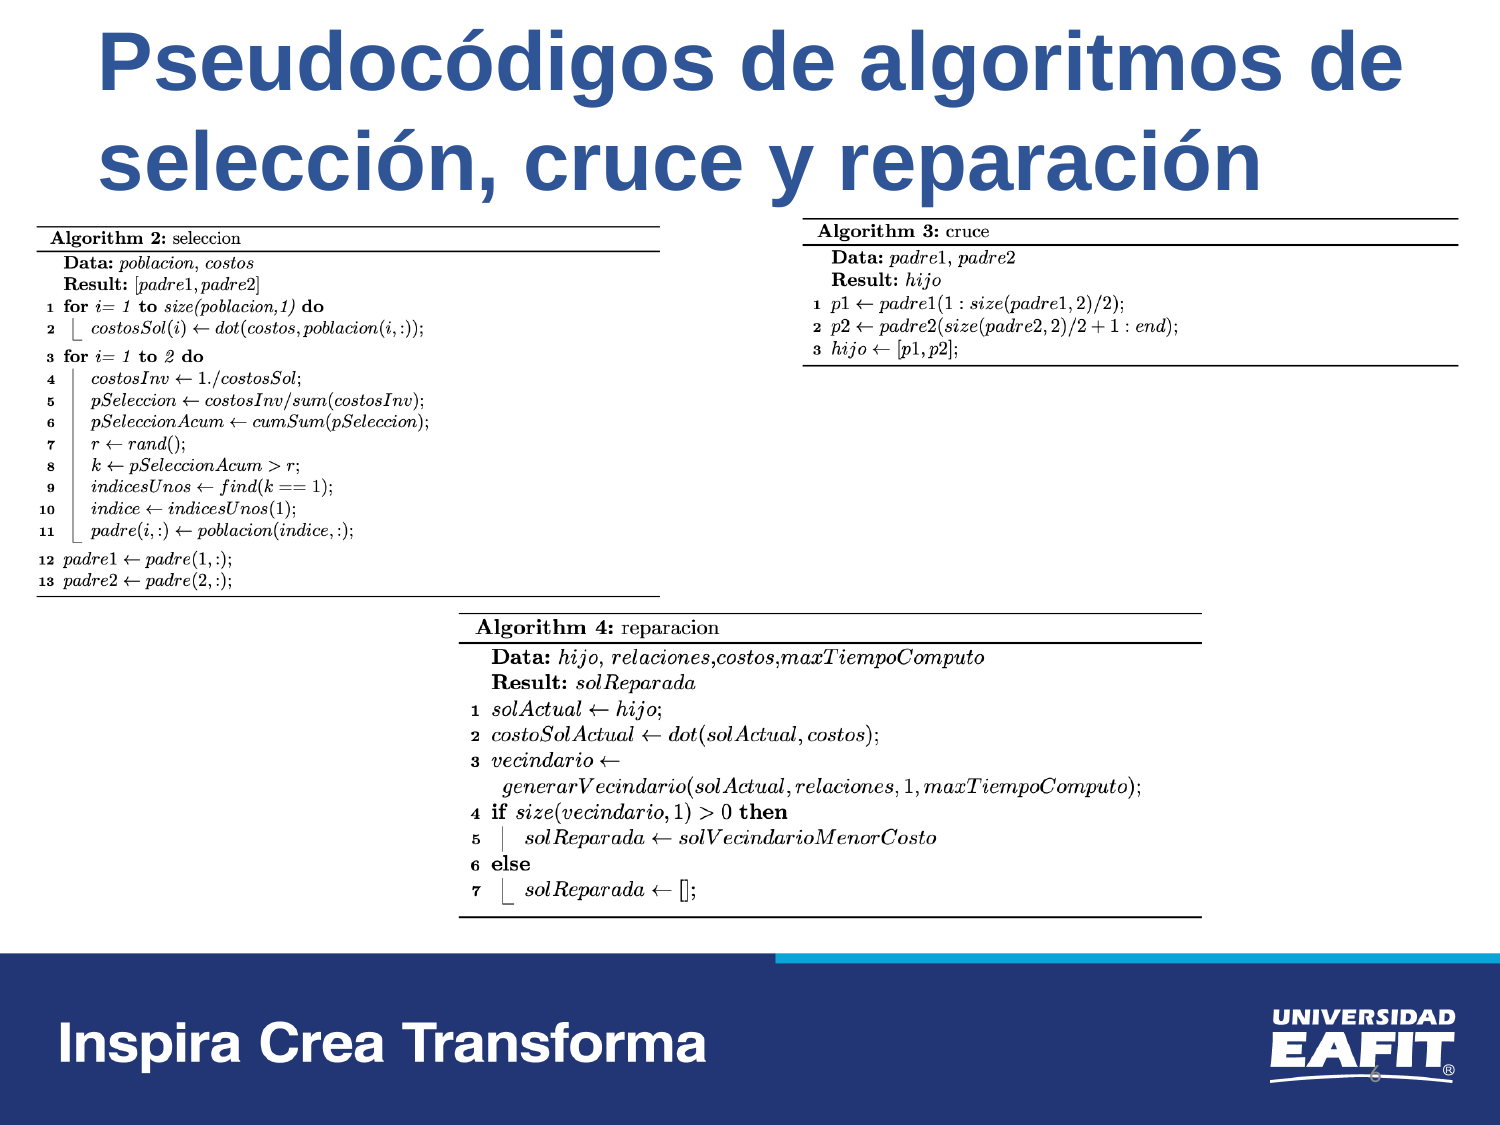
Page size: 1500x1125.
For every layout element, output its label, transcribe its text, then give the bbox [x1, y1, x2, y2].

text_box Pseudocódigos de algoritmos de selección, cruce y reparación [83, 0, 1500, 215]
slide_number 6 [1059, 1042, 1397, 1103]
picture [0, 0, 1500, 1125]
